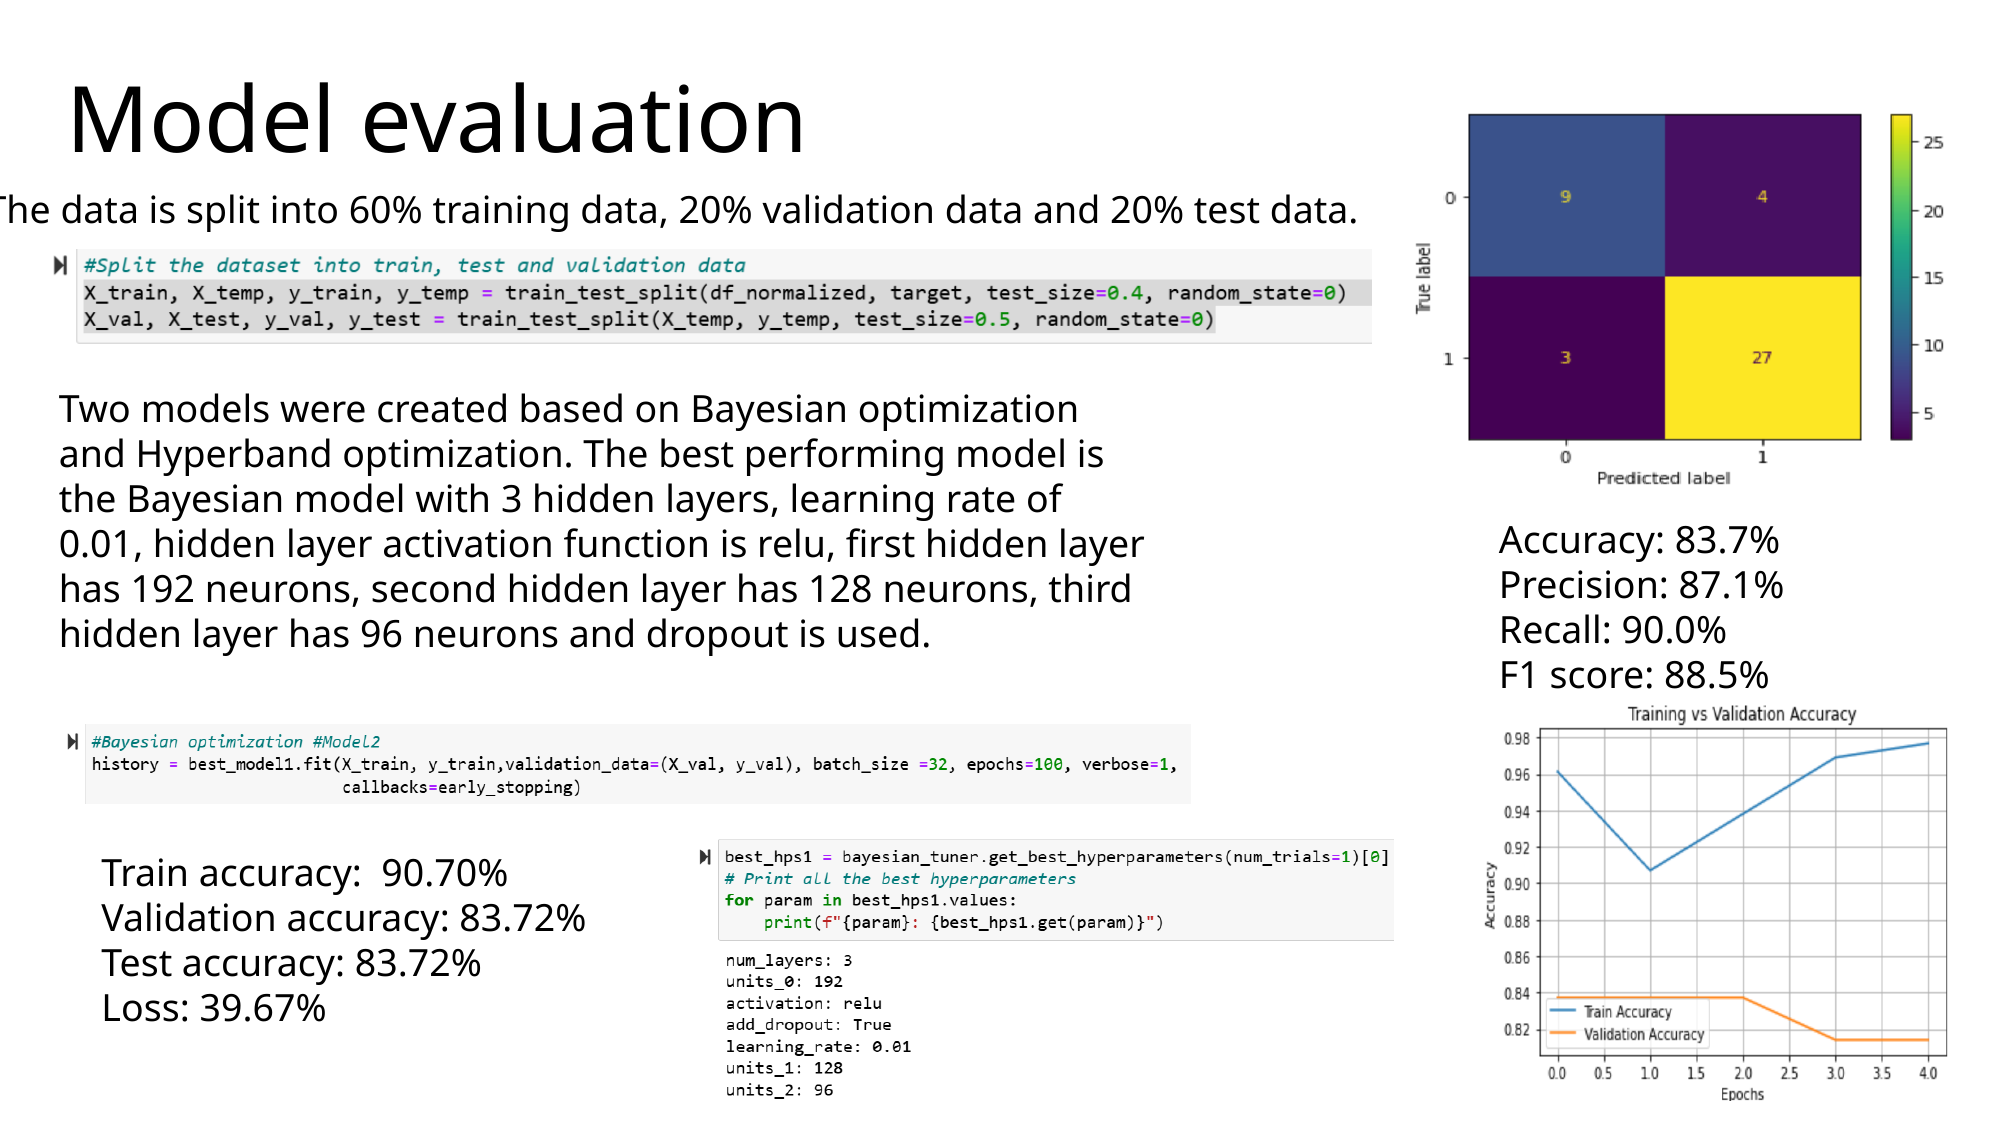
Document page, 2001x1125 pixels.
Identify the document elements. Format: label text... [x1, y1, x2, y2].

text_box The data is split into 60% training data, 20% validation data and 20% test data. [0, 178, 1261, 239]
picture [50, 723, 1191, 805]
text_box Two models were created based on Bayesian optimization and Hyperband optimization. The best performing model is the Bayesian model with 3 hidden layers, learning rate of 0.01, hidden layer activation function is relu, first hidden layer has 192 neurons, second hidden layer has 128 neurons, third hidden layer has 96 neurons and dropout is used. [43, 377, 1171, 663]
picture [20, 103, 1971, 499]
title Model evaluation [51, 14, 1777, 178]
text_box Train accuracy: 90.70% Validation accuracy: 83.72% Test accuracy: 83.72% Loss: 39.67% [86, 841, 602, 1037]
picture [1404, 704, 1981, 1102]
picture [672, 827, 1395, 1102]
text_box Accuracy: 83.7% Precision: 87.1% Recall: 90.0% F1 score: 88.5% [1484, 508, 2000, 703]
